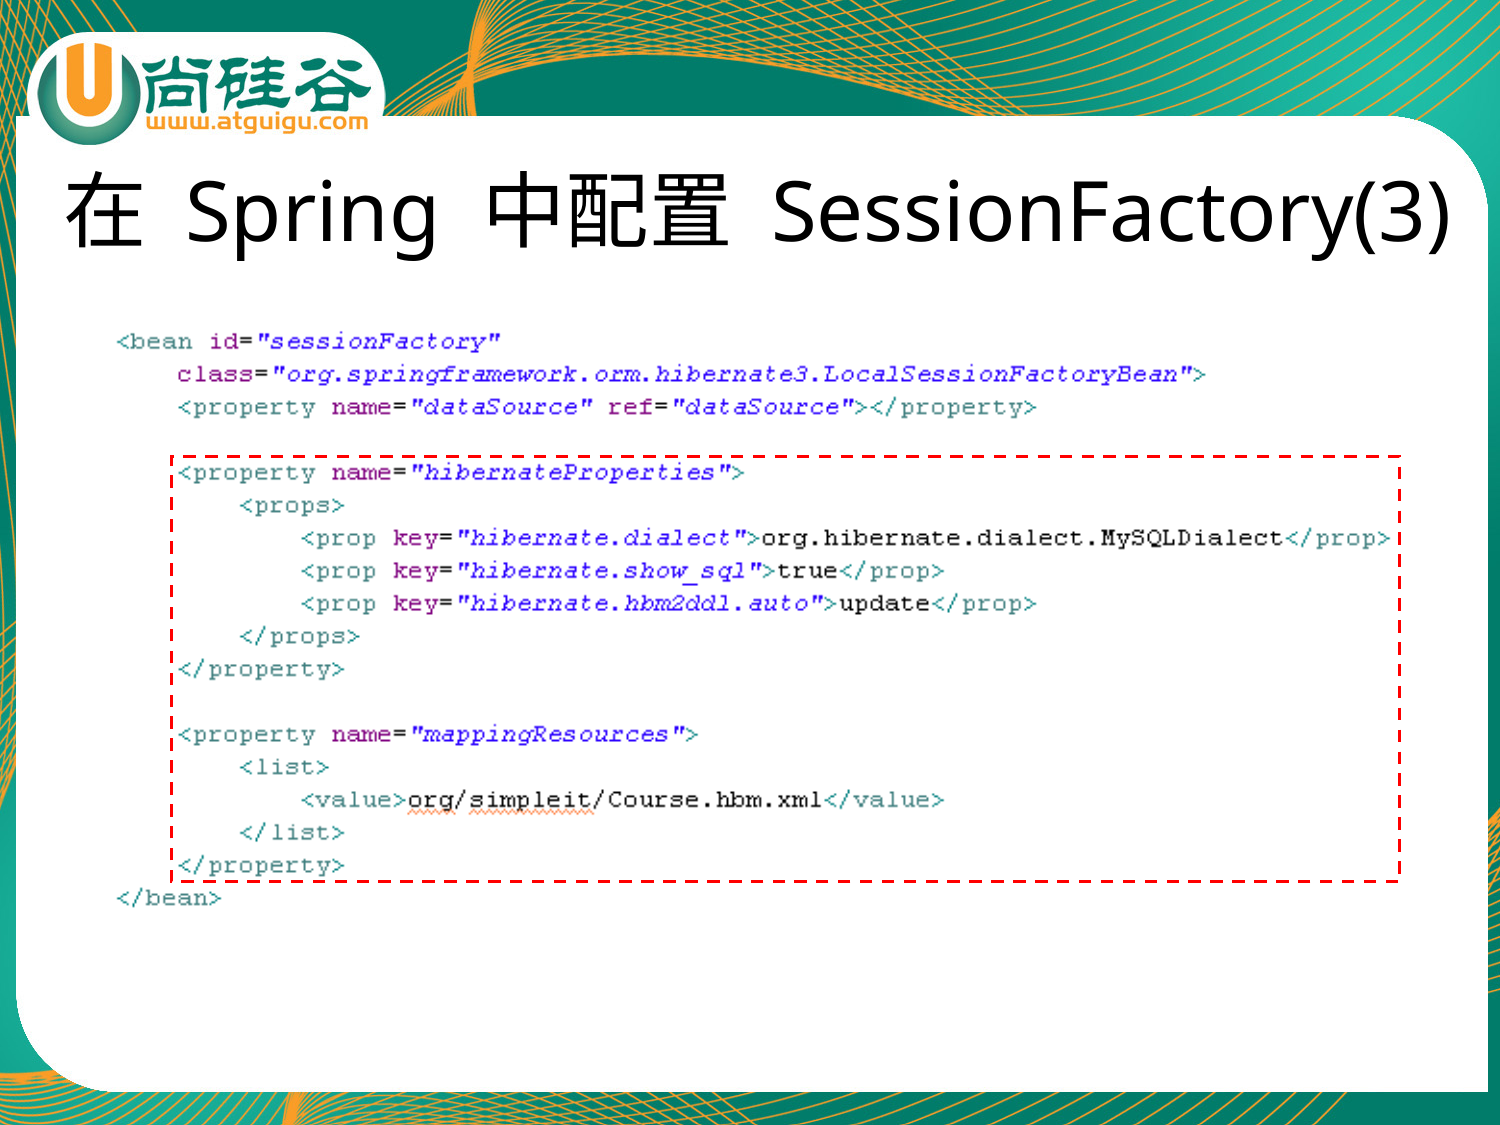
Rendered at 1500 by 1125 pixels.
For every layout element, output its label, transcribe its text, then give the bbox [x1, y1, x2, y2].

picture [0, 0, 1500, 138]
picture [0, 279, 1500, 1125]
title 在 Spring 中配置 SessionFactory(3) [0, 138, 1500, 279]
